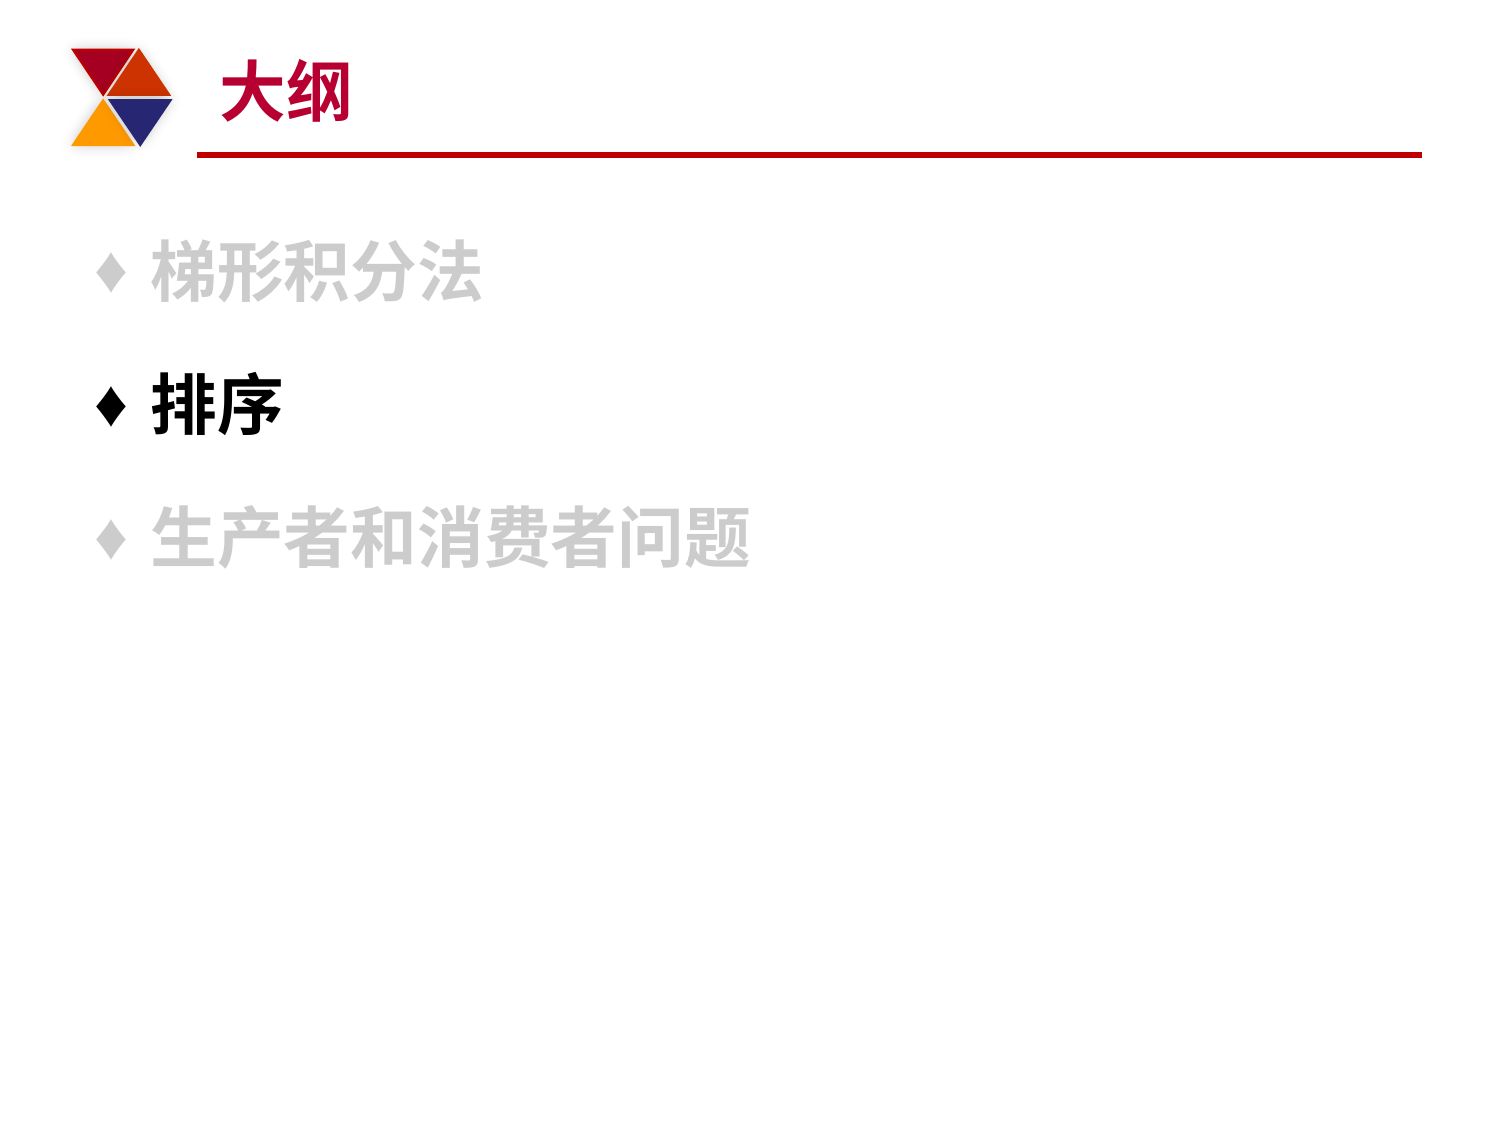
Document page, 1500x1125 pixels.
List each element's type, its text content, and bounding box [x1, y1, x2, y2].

title 大纲 [204, 36, 1405, 137]
list 梯形积分法 排序 生产者和消费者问题 [79, 181, 1422, 1075]
